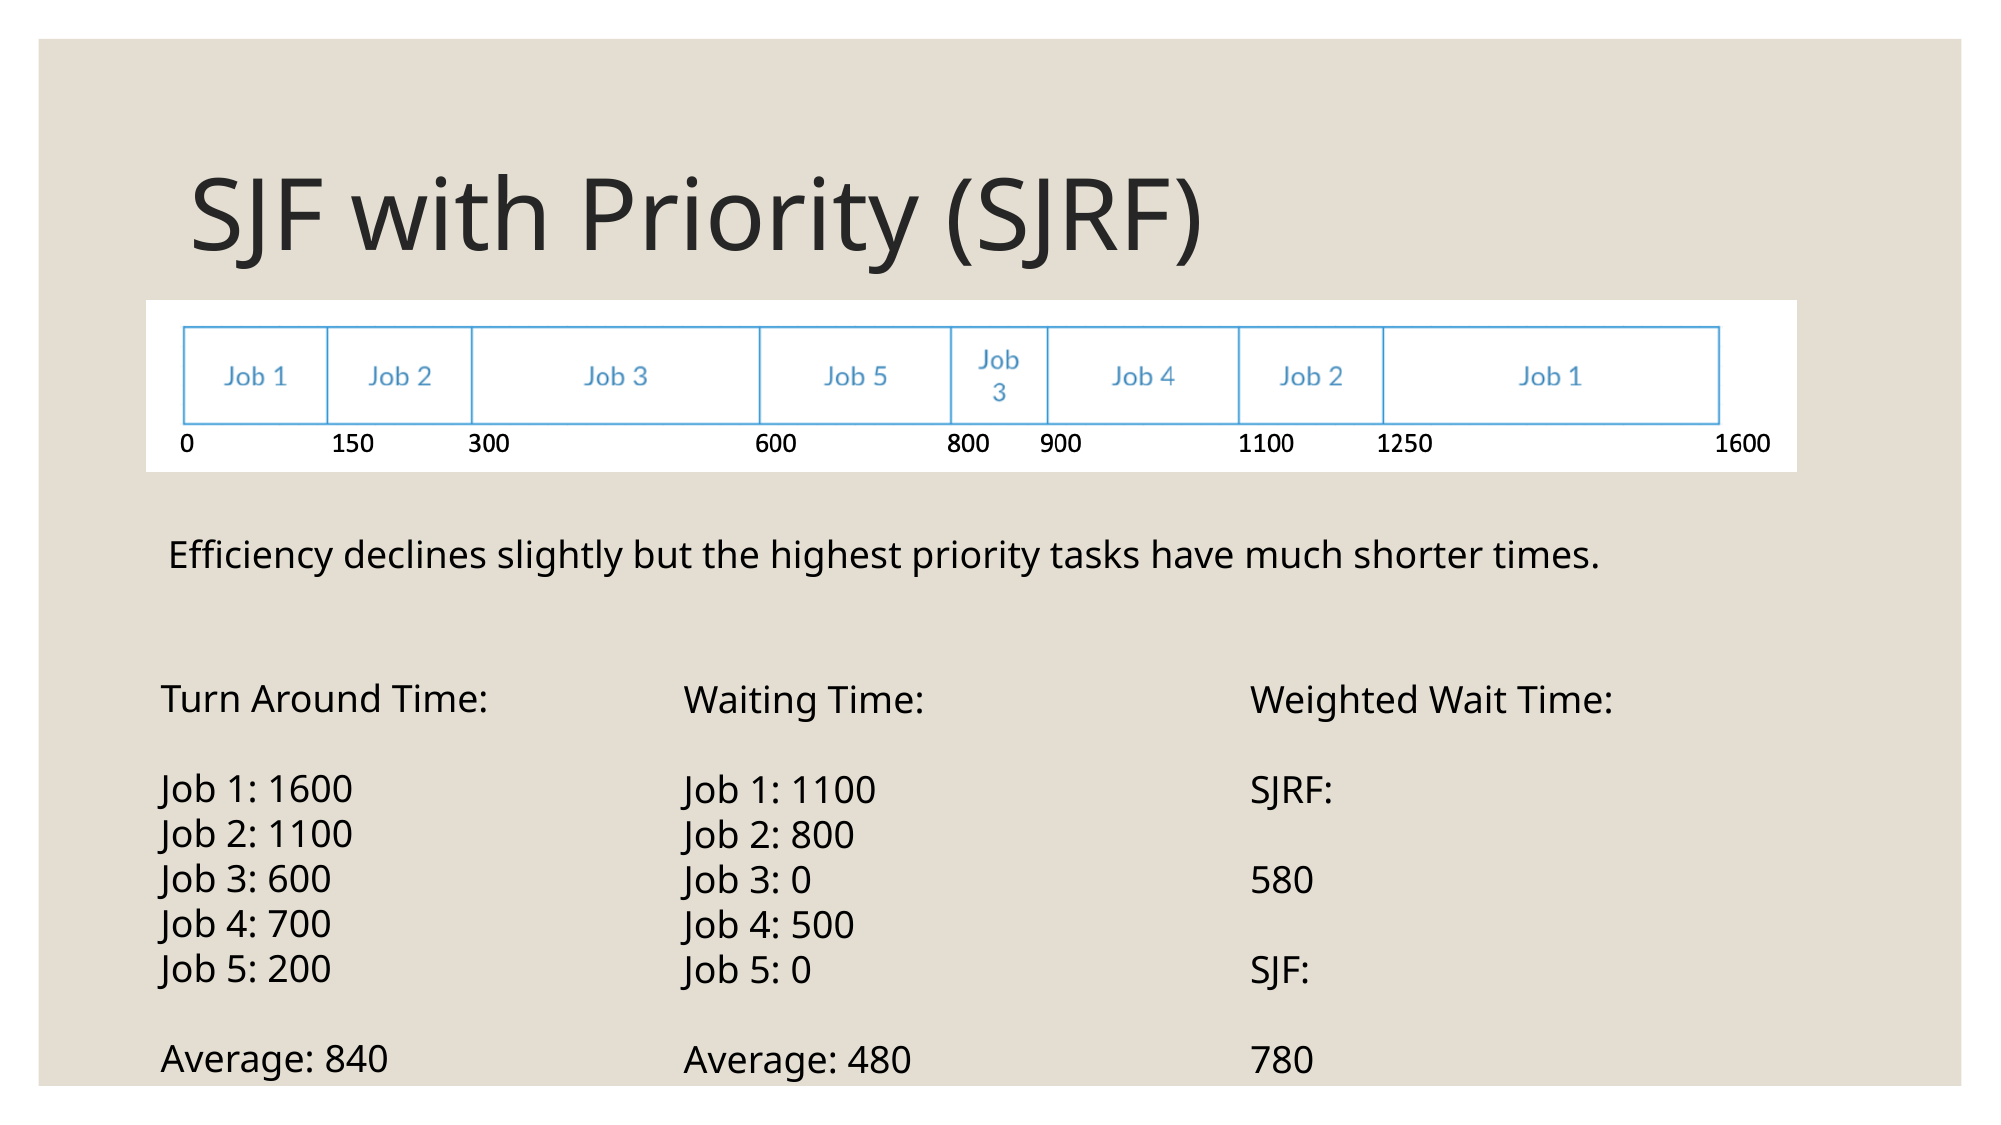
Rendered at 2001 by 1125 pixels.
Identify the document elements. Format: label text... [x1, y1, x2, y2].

text_box Efficiency declines slightly but the highest priority tasks have much shorter times. [153, 523, 1617, 584]
text_box Turn Around Time: Job 1: 1600 Job 2: 1100 Job 3: 600 Job 4: 700 Job 5: 200 Average: 840 [145, 667, 504, 1088]
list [146, 300, 1797, 472]
title SJF with Priority (SJRF) [174, 105, 1825, 331]
text_box Waiting Time: Job 1: 1100 Job 2: 800 Job 3: 0 Job 4: 500 Job 5: 0 Average: 480 [668, 668, 1046, 1089]
text_box Weighted Wait Time: SJRF: 580 SJF: 780 [1235, 668, 1629, 1089]
